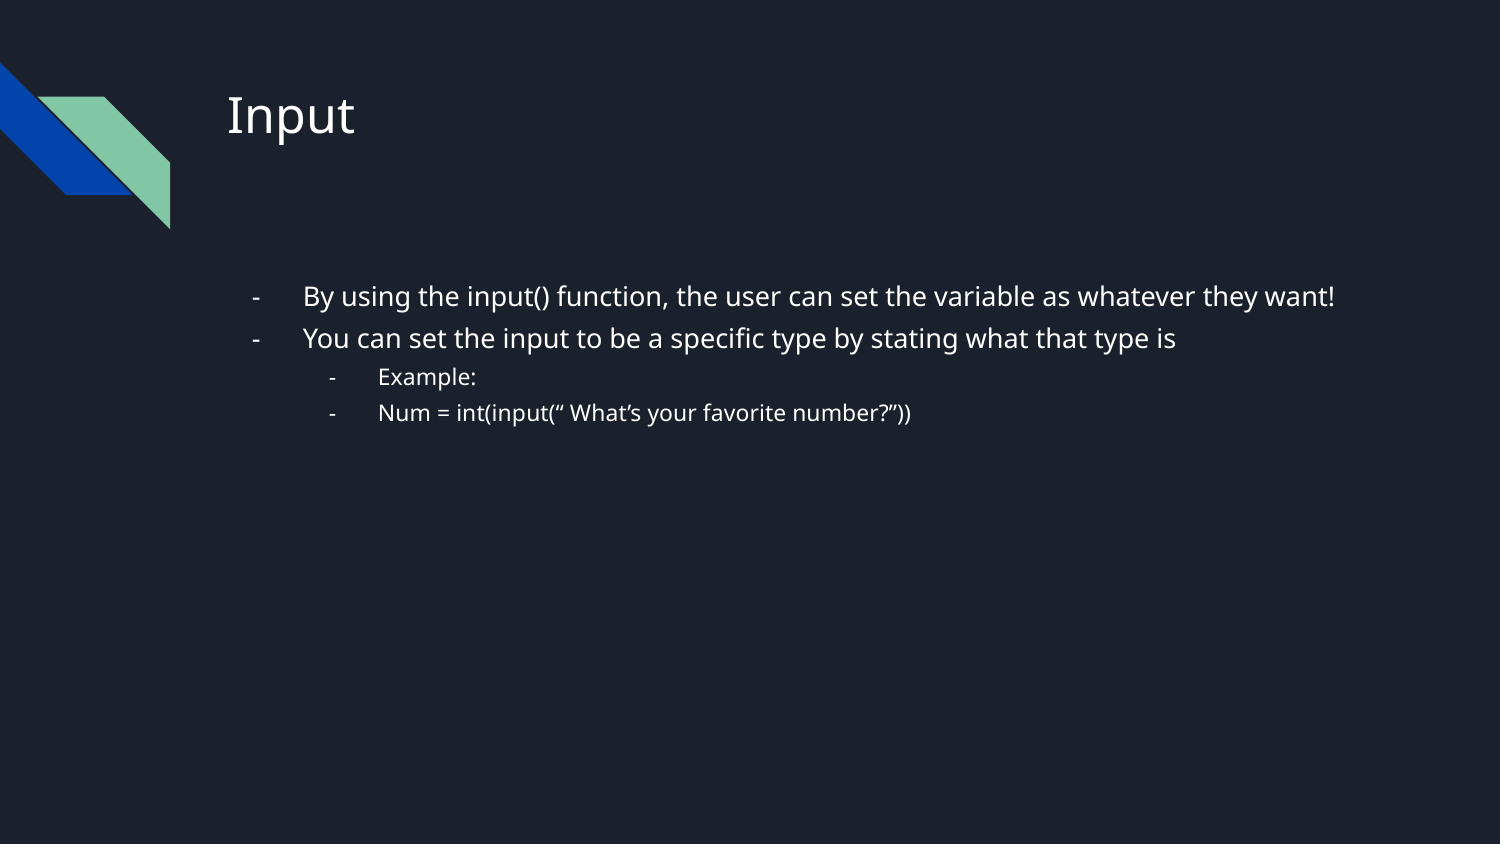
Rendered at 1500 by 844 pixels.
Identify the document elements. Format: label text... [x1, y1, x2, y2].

title Input [212, 64, 1368, 215]
list By using the input() function, the user can set the variable as whatever they want! You can set the input to be a specific type by stating what that type is Example: Num = int(input(“ What’s your favorite number?”)) [212, 257, 1368, 735]
